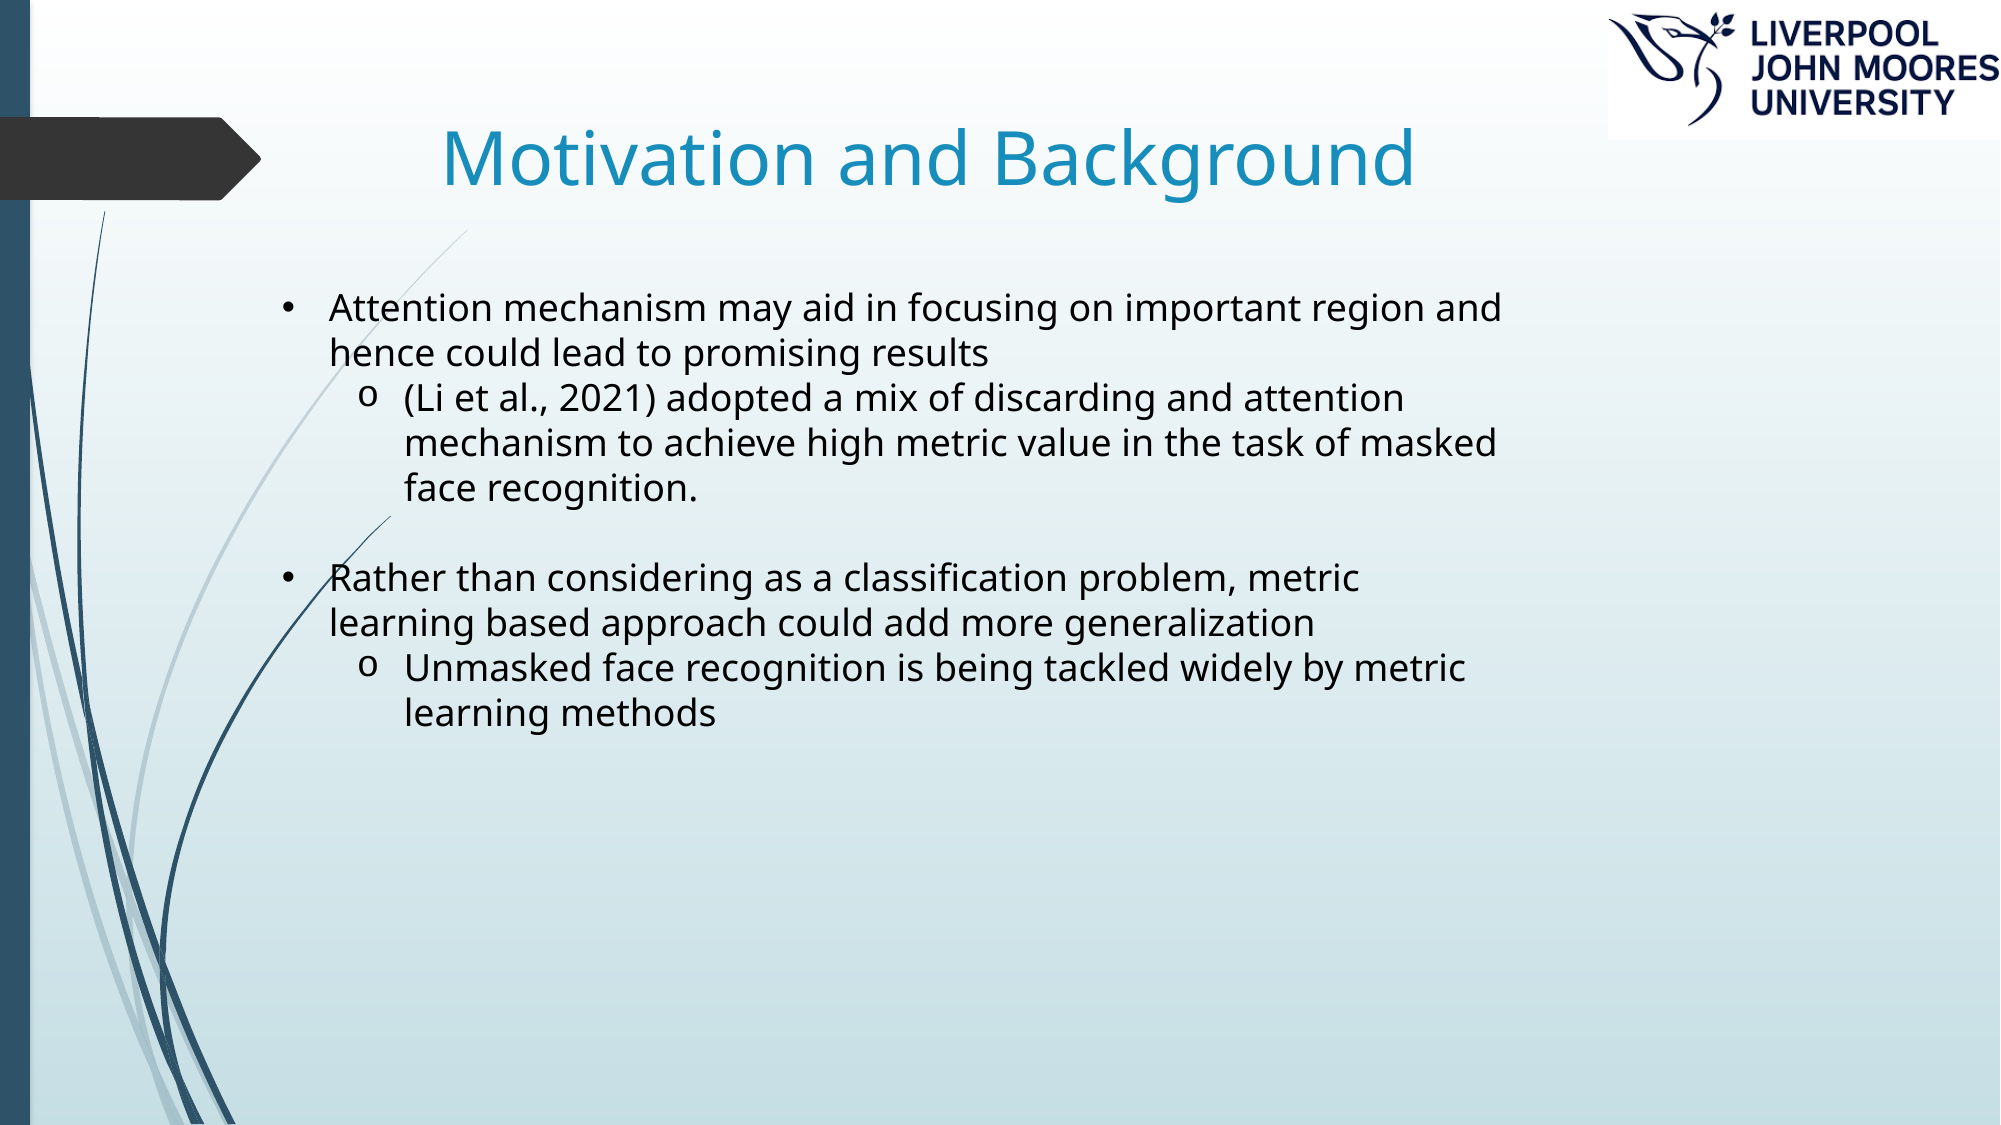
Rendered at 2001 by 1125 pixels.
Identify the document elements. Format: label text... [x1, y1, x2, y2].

text_box Attention mechanism may aid in focusing on important region and hence could lead to promising results (Li et al., 2021) adopted a mix of discarding and attention mechanism to achieve high metric value in the task of masked face recognition. Rather than considering as a classification problem, metric learning based approach could add more generalization Unmasked face recognition is being tackled widely by metric learning methods [267, 276, 1521, 787]
picture [1607, 0, 2000, 140]
title Motivation and Background [425, 102, 1888, 313]
